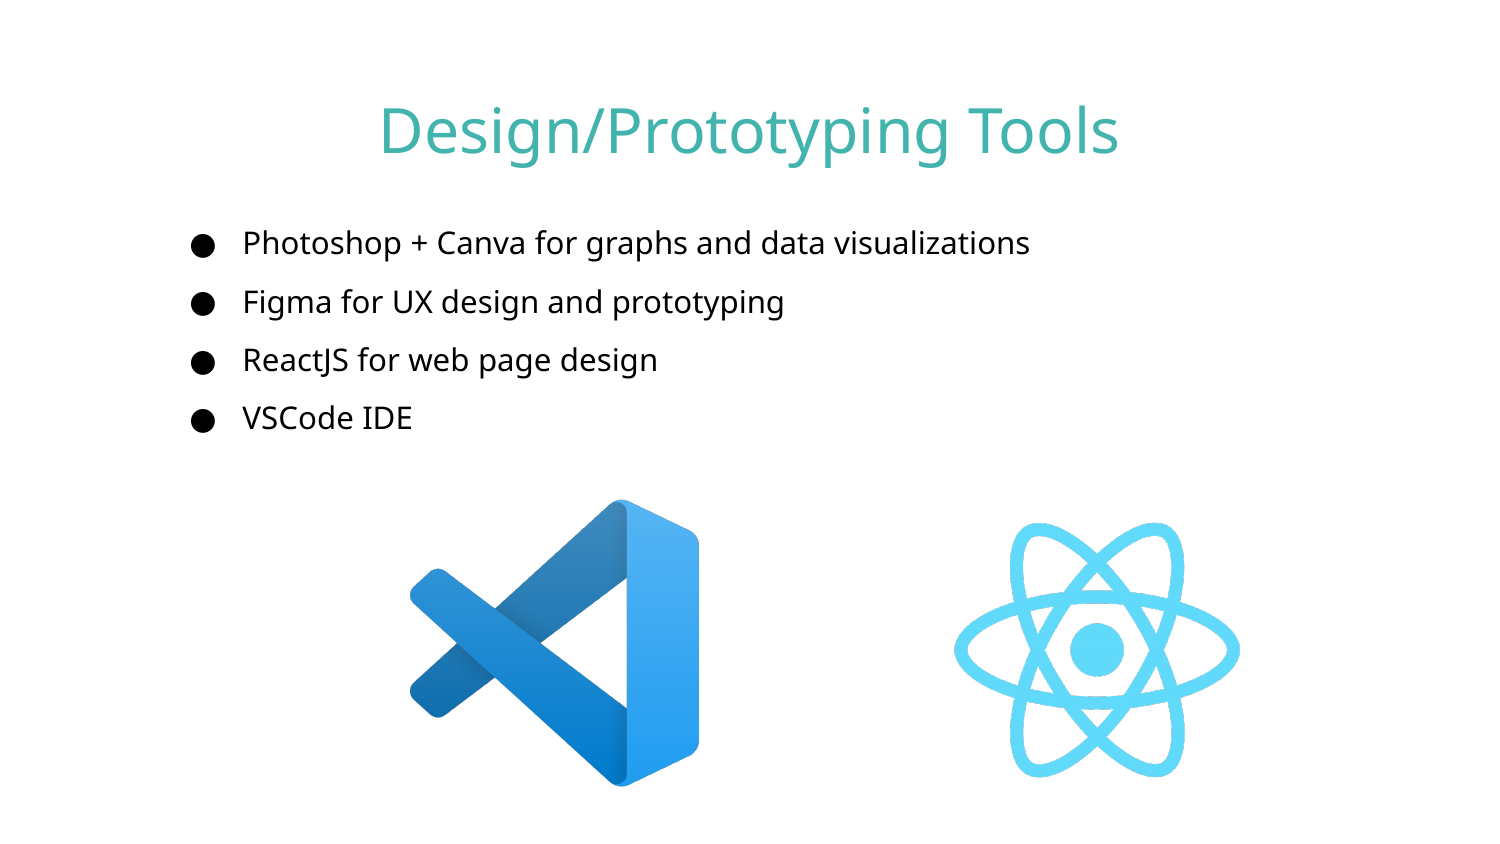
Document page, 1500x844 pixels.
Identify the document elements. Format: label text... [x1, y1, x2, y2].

text_box Design/Prototyping Tools [0, 47, 1500, 209]
picture [852, 477, 1342, 824]
picture [410, 499, 699, 788]
text_box Photoshop + Canva for graphs and data visualizations Figma for UX design and prototyping ReactJS for web page design VSCode IDE [152, 208, 1171, 451]
